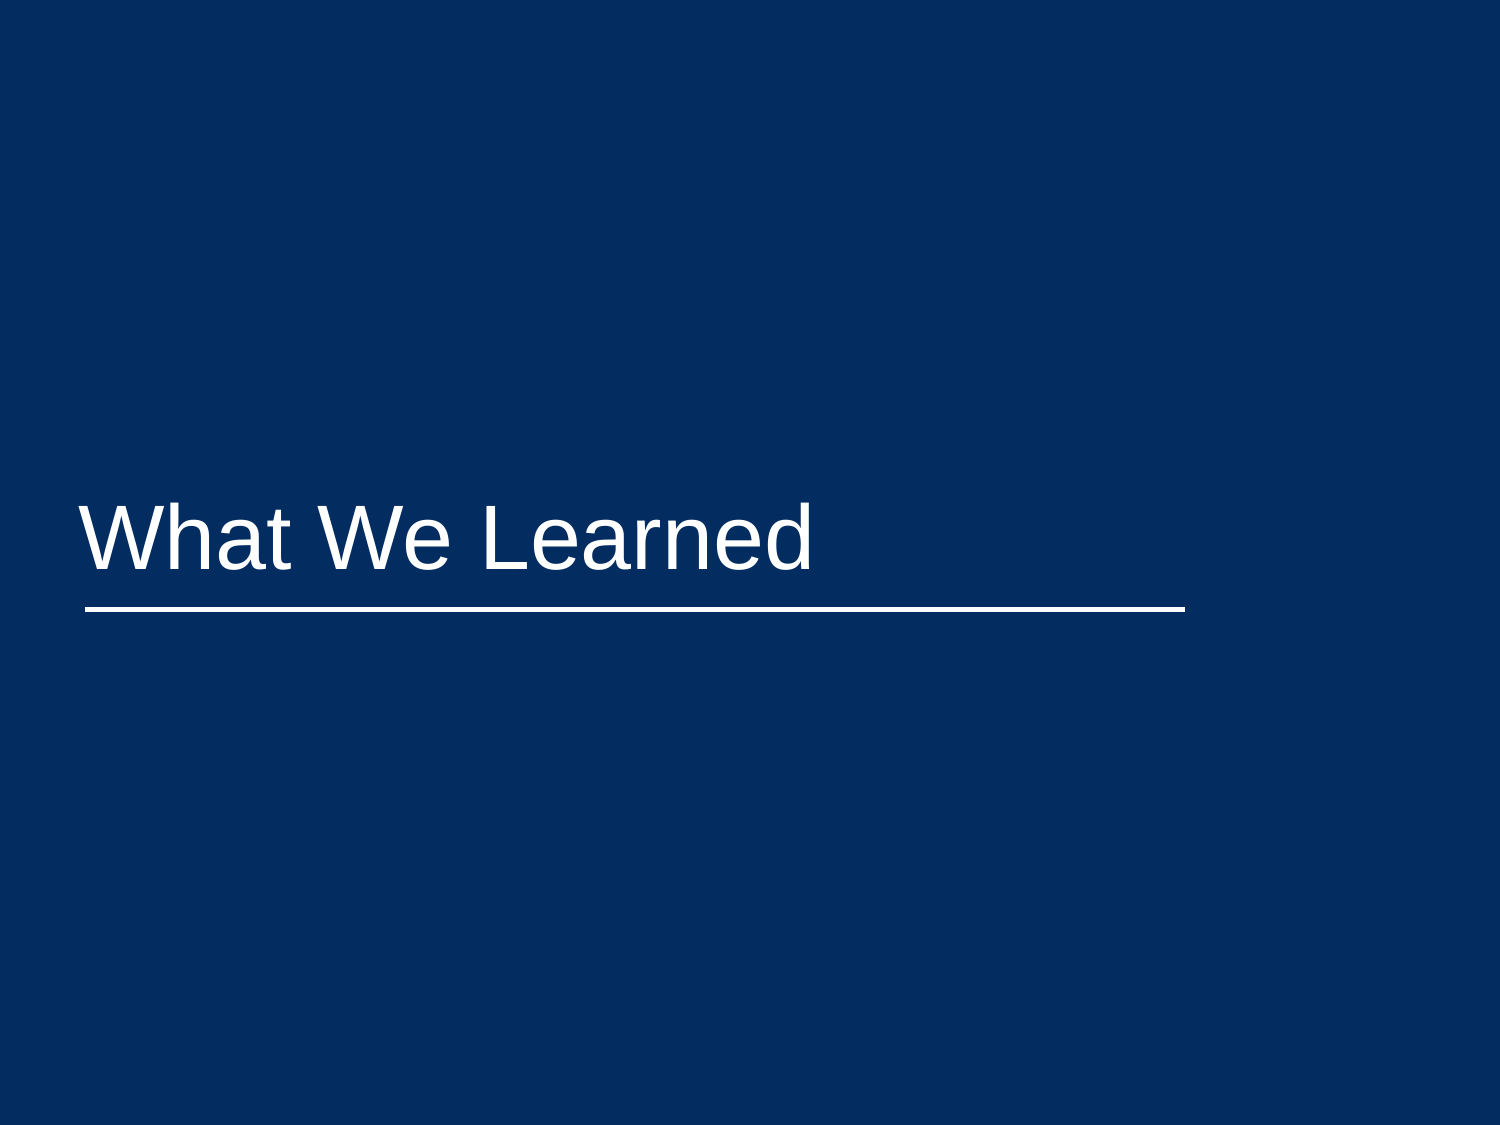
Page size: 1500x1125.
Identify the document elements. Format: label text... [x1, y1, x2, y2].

title What We Learned [63, 324, 1373, 604]
